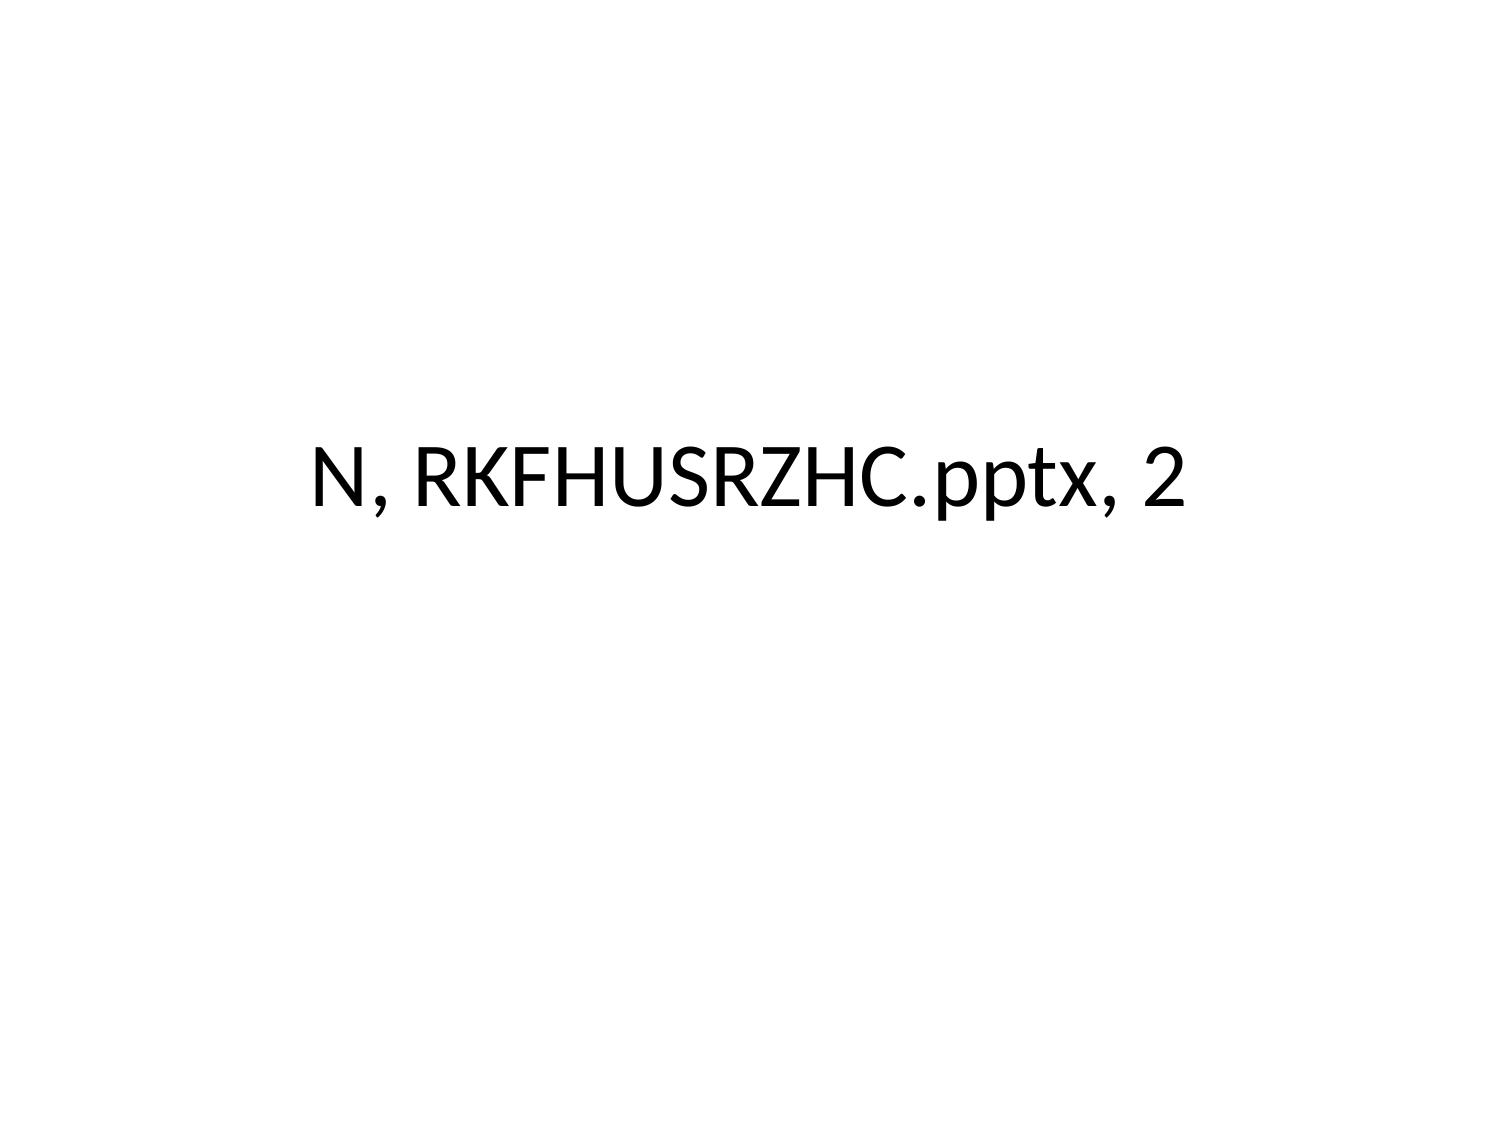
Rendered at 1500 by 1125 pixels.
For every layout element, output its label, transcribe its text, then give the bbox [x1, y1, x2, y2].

title N, RKFHUSRZHC.pptx, 2 [112, 349, 1388, 591]
